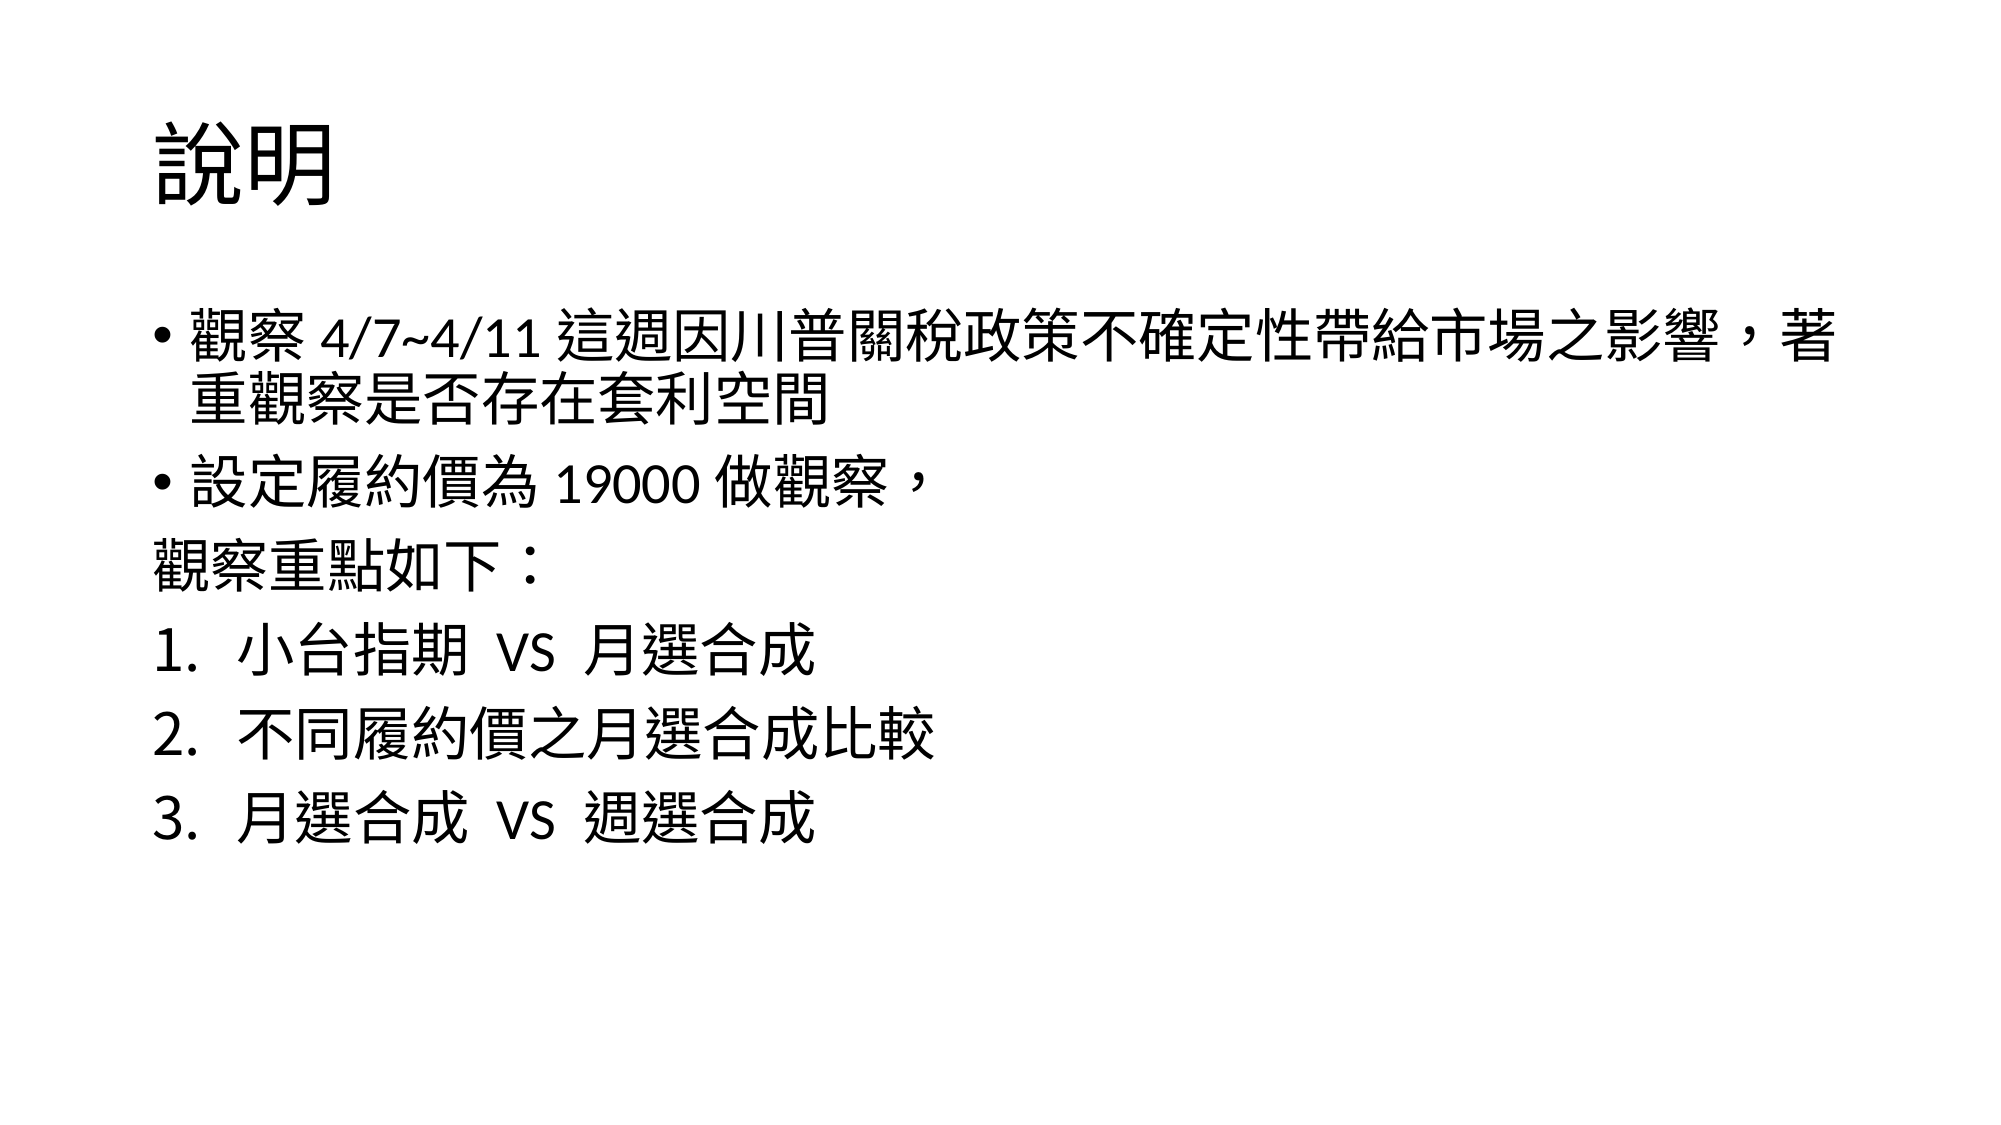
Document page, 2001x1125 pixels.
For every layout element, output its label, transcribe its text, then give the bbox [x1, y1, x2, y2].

title 說明 [137, 59, 1863, 278]
list 觀察4/7~4/11這週因川普關稅政策不確定性帶給市場之影響，著重觀察是否存在套利空間 設定履約價為19000做觀察， 觀察重點如下： 小台指期 VS 月選合成 不同履約價之月選合成比較 月選合成 VS 週選合成 [137, 299, 1863, 1014]
